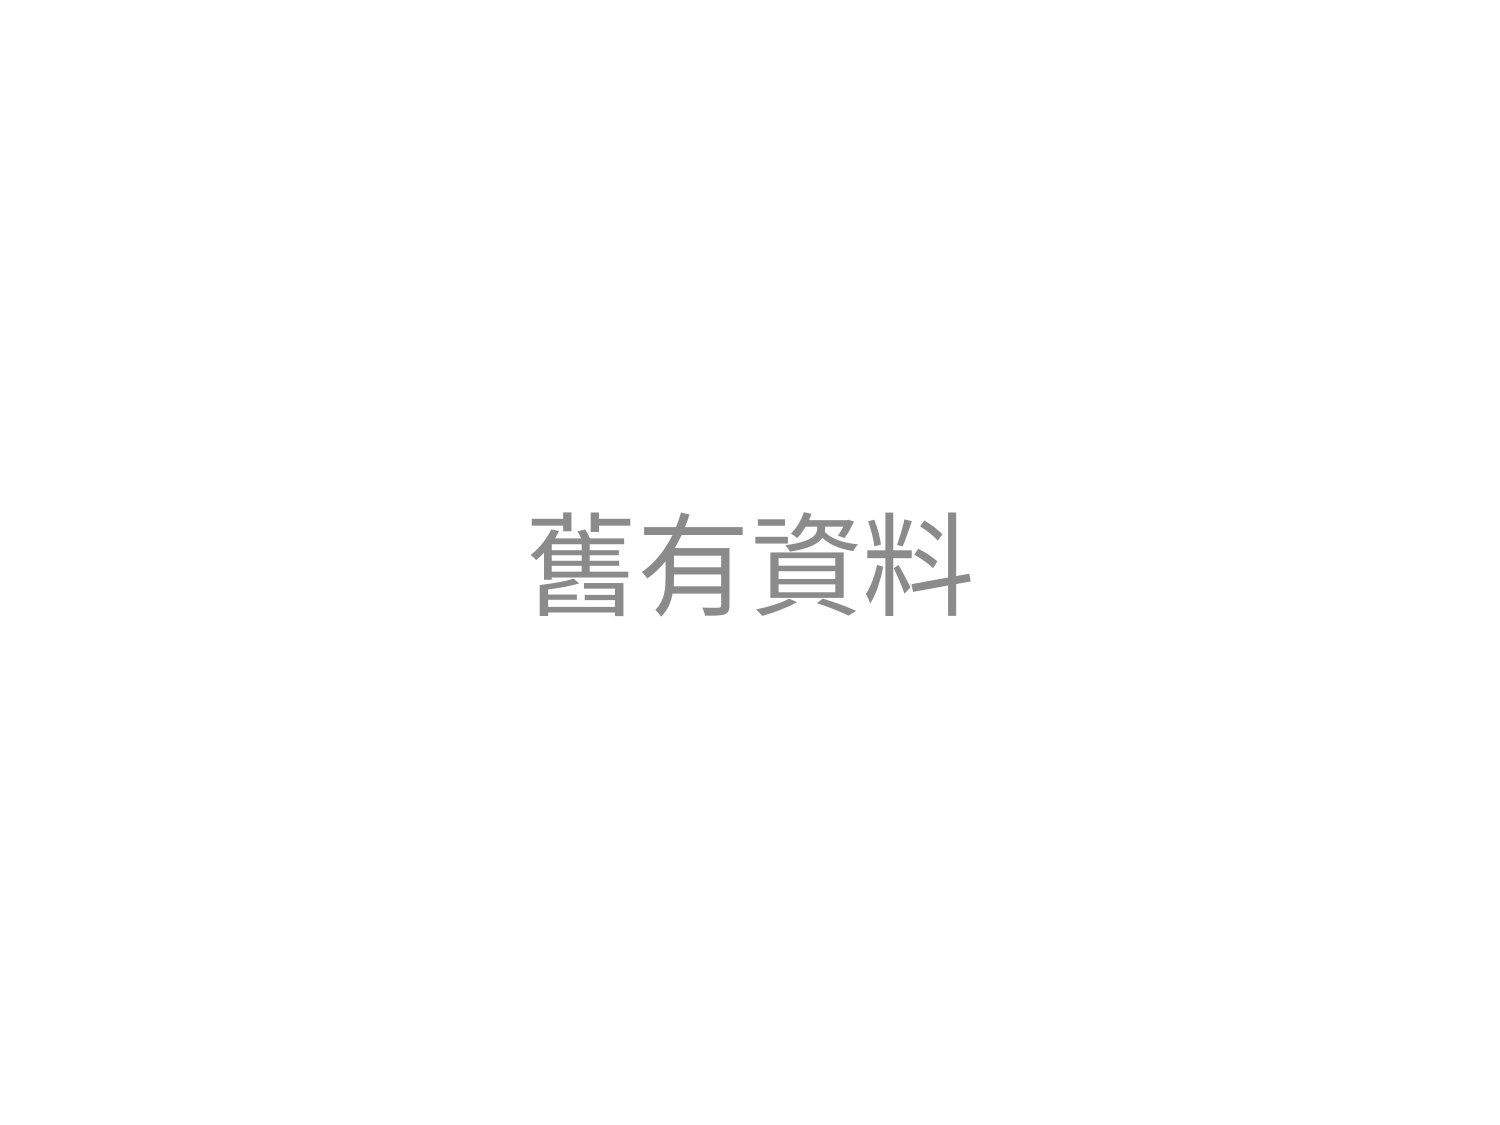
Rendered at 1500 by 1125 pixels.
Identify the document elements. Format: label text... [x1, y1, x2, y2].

list 舊有資料 [0, 391, 1500, 734]
